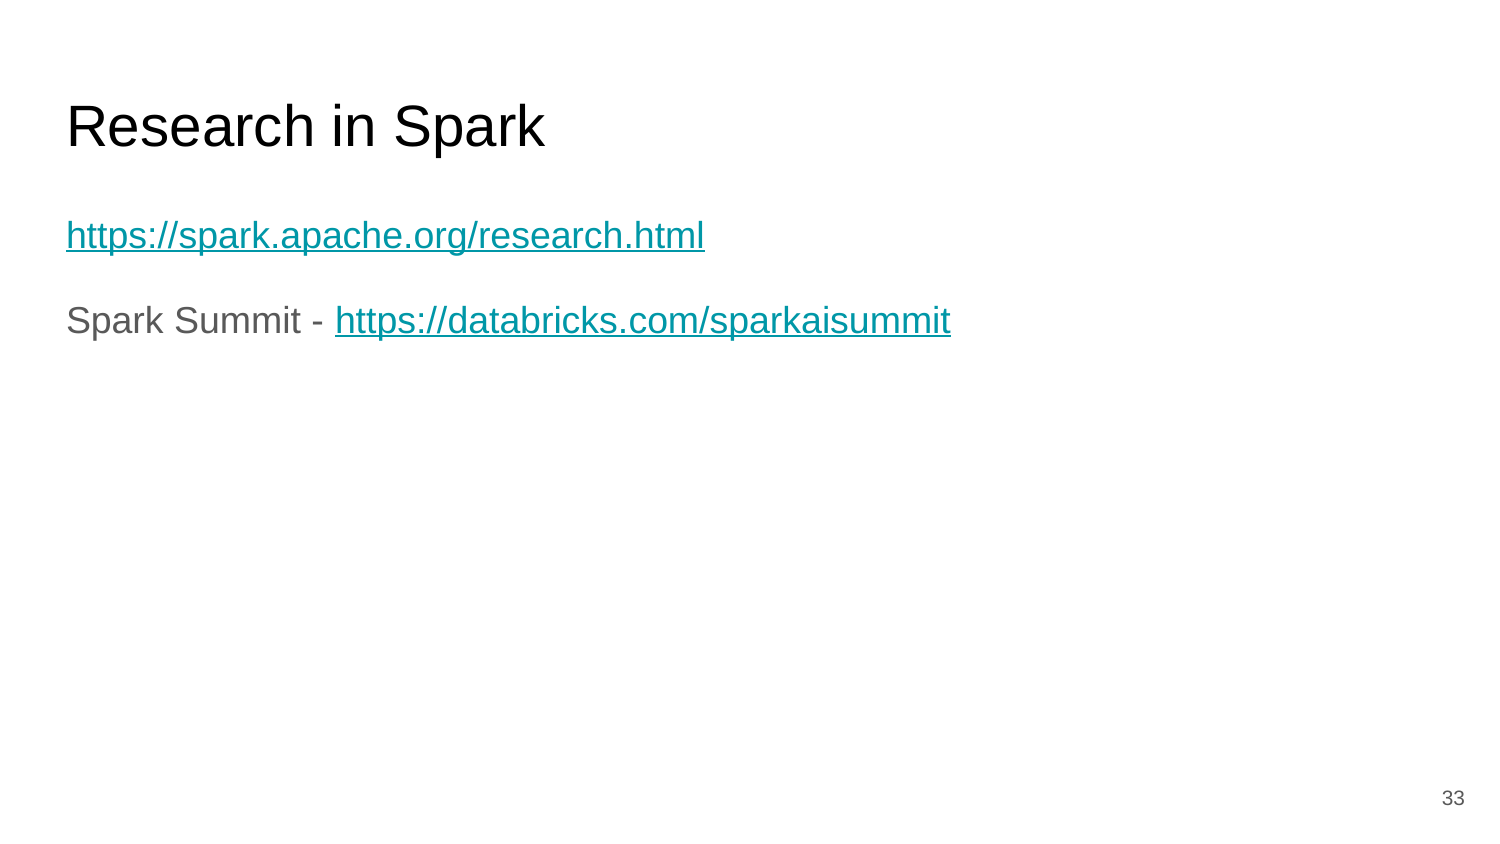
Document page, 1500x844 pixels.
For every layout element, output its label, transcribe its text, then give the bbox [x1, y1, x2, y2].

list https://spark.apache.org/research.html Spark Summit - https://databricks.com/sparkaisummit [51, 189, 1449, 750]
slide_number ‹#› [1389, 764, 1480, 830]
title Research in Spark [51, 72, 1449, 167]
